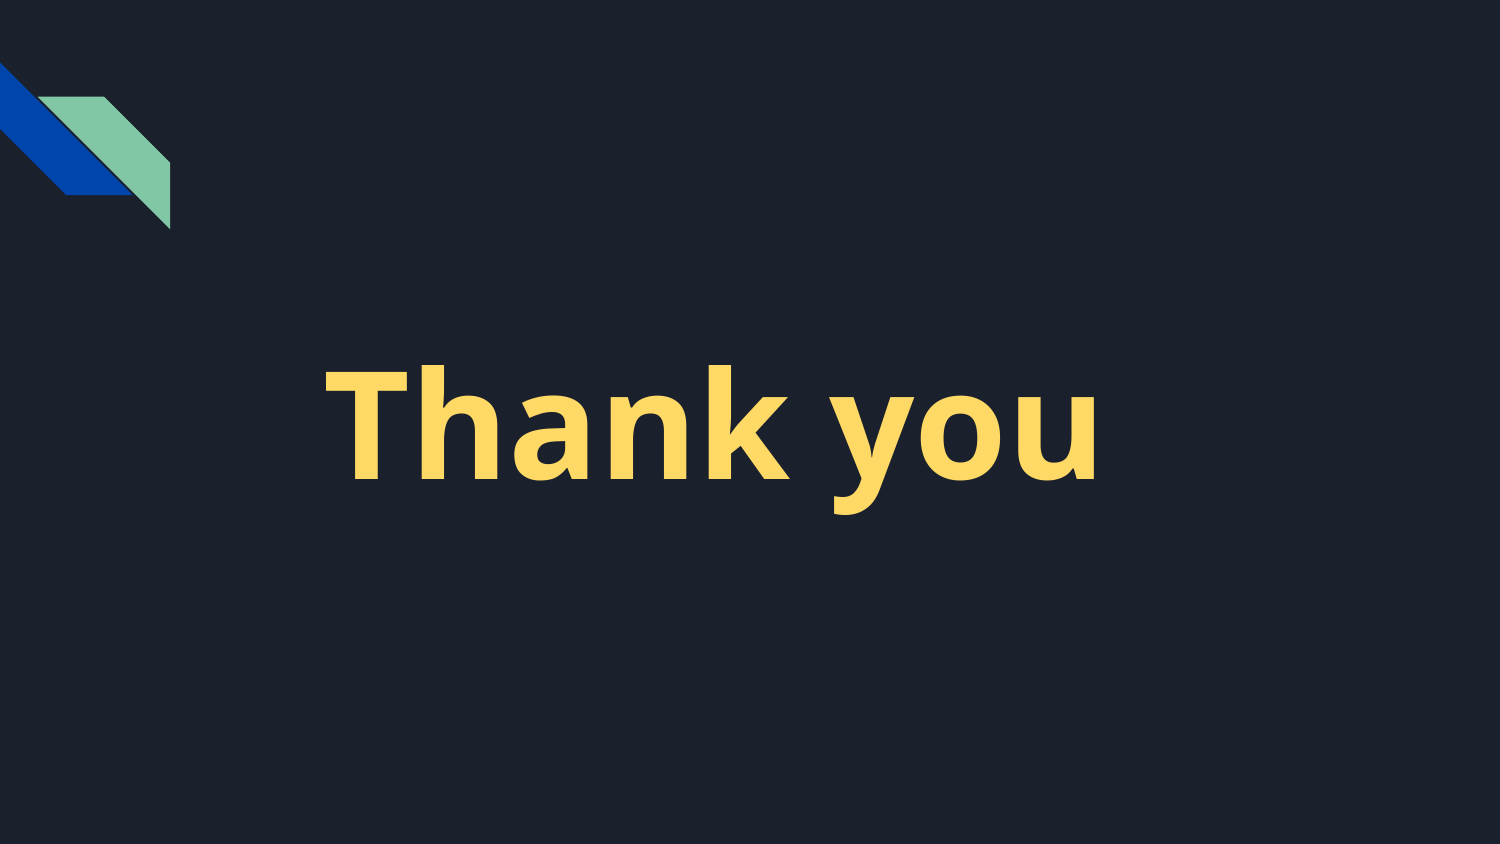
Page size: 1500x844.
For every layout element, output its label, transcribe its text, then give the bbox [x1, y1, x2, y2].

title Thank you [308, 314, 1192, 529]
